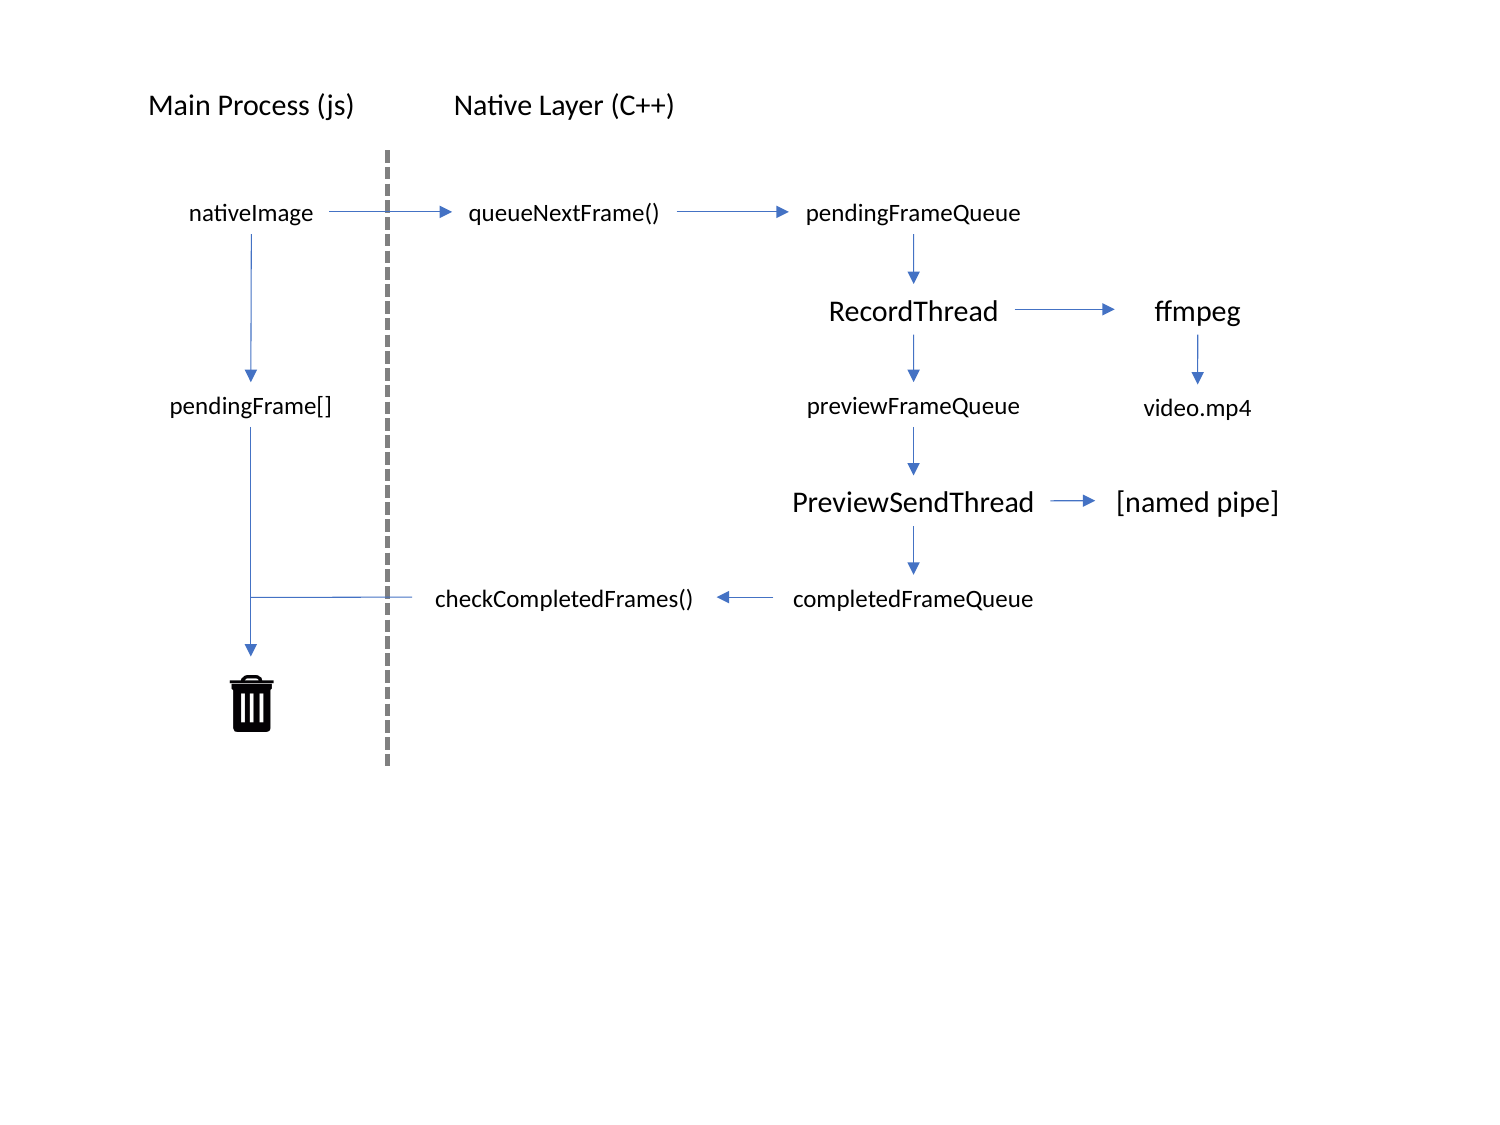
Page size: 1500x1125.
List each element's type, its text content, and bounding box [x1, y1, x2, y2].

text_box video.mp4 [1120, 384, 1275, 430]
text_box previewFrameQueue [766, 382, 1061, 427]
text_box RecordThread [812, 283, 1016, 336]
text_box pendingFrameQueue [788, 189, 1039, 235]
text_box Native Layer (C++) [429, 77, 699, 130]
text_box ffmpeg [1114, 283, 1282, 336]
text_box completedFrameQueue [773, 574, 1054, 620]
text_box Main Process (js) [131, 77, 372, 130]
text_box checkCompletedFrames() [412, 574, 717, 620]
text_box nativeImage [173, 189, 329, 235]
text_box PreviewSendThread [776, 474, 1051, 527]
text_box [named pipe] [1094, 474, 1301, 527]
picture [223, 675, 280, 732]
text_box pendingFrame[] [144, 382, 358, 427]
text_box queueNextFrame() [452, 189, 677, 235]
